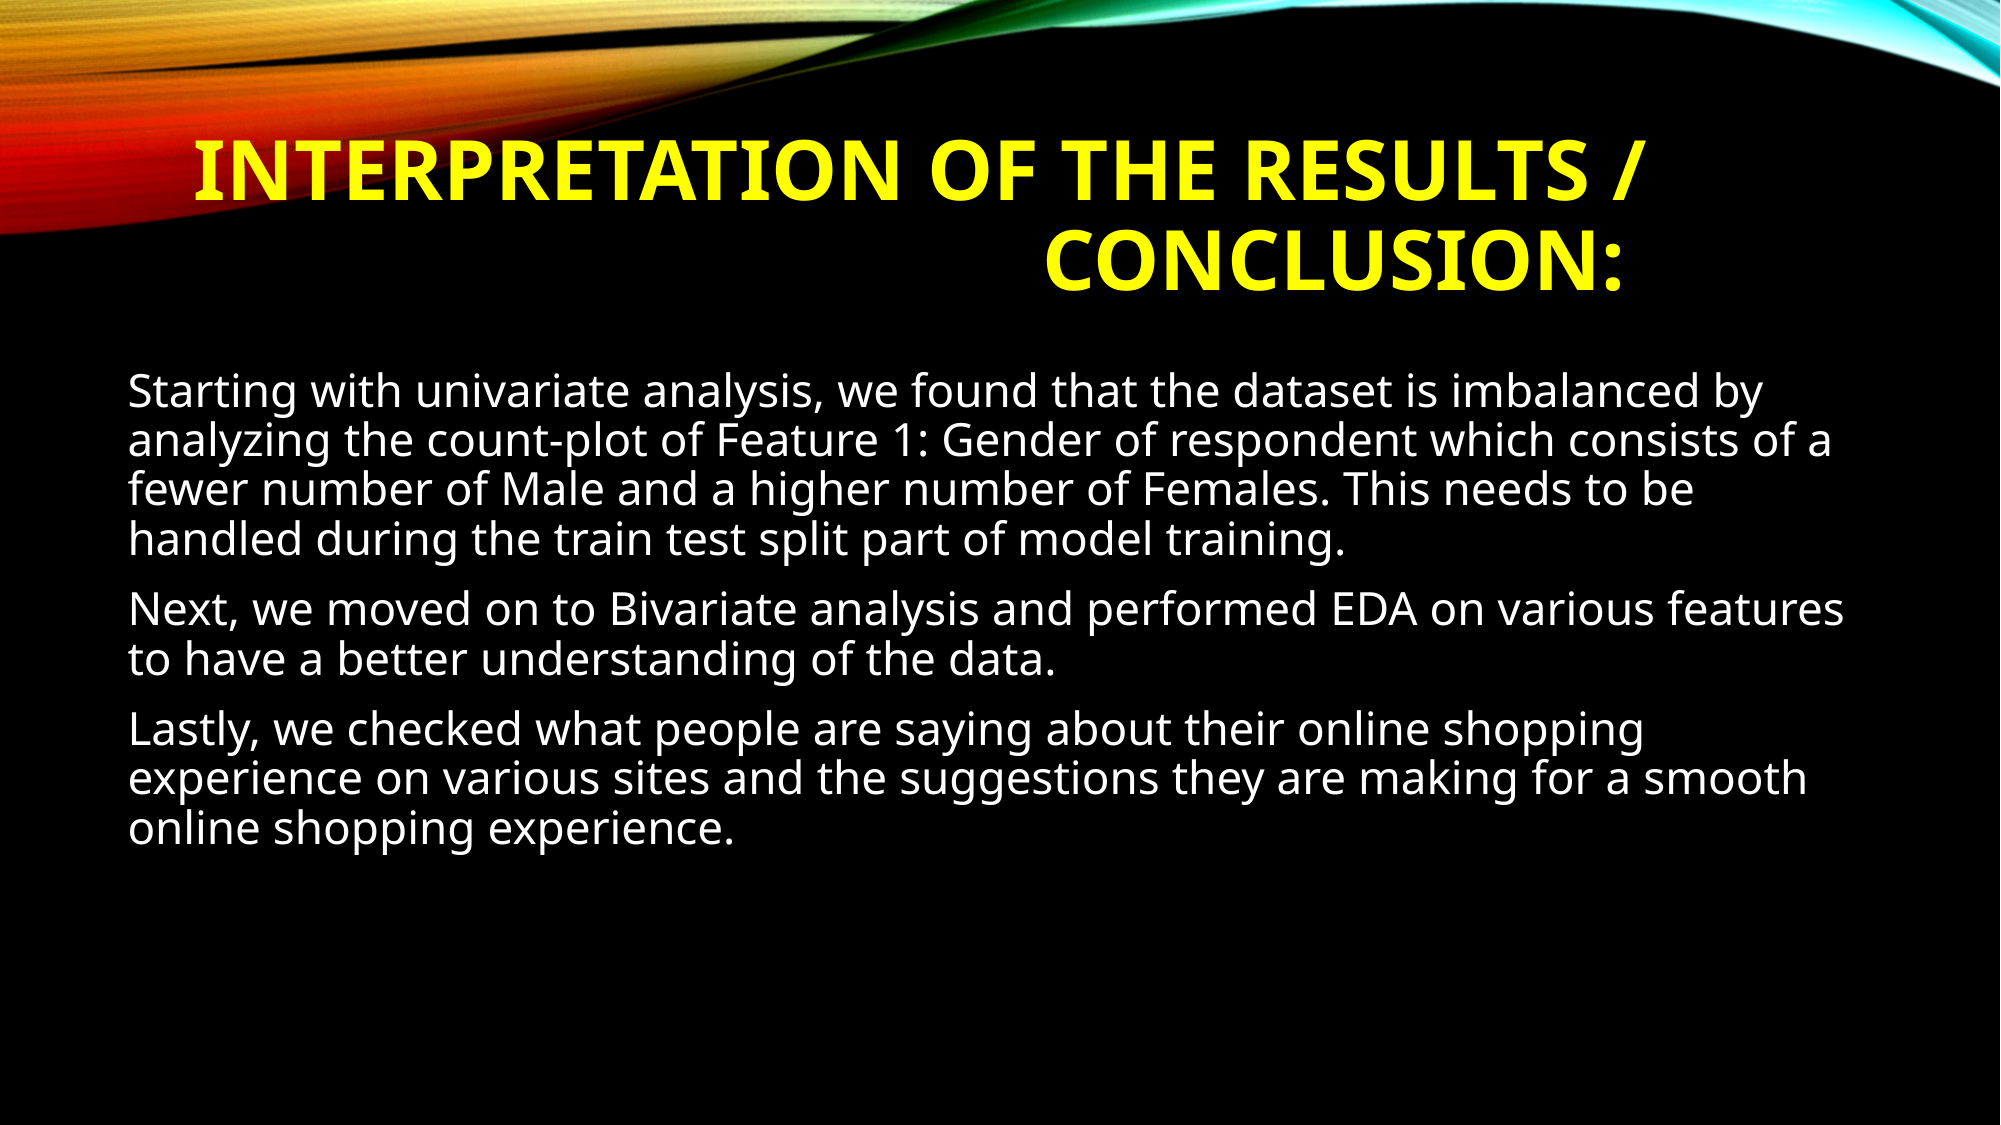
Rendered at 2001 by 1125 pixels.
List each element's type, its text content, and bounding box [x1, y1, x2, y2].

title Interpretation of the Results / Conclusion: [111, 198, 1663, 338]
picture [0, 0, 2000, 237]
list Starting with univariate analysis, we found that the dataset is imbalanced by analyzing the count-plot of Feature 1: Gender of respondent which consists of a fewer number of Male and a higher number of Females. This needs to be handled during the train test split part of model training. Next, we moved on to Bivariate analysis and performed EDA on various features to have a better understanding of the data. Lastly, we checked what people are saying about their online shopping experience on various sites and the suggestions they are making for a smooth online shopping experience. [112, 360, 1888, 1021]
